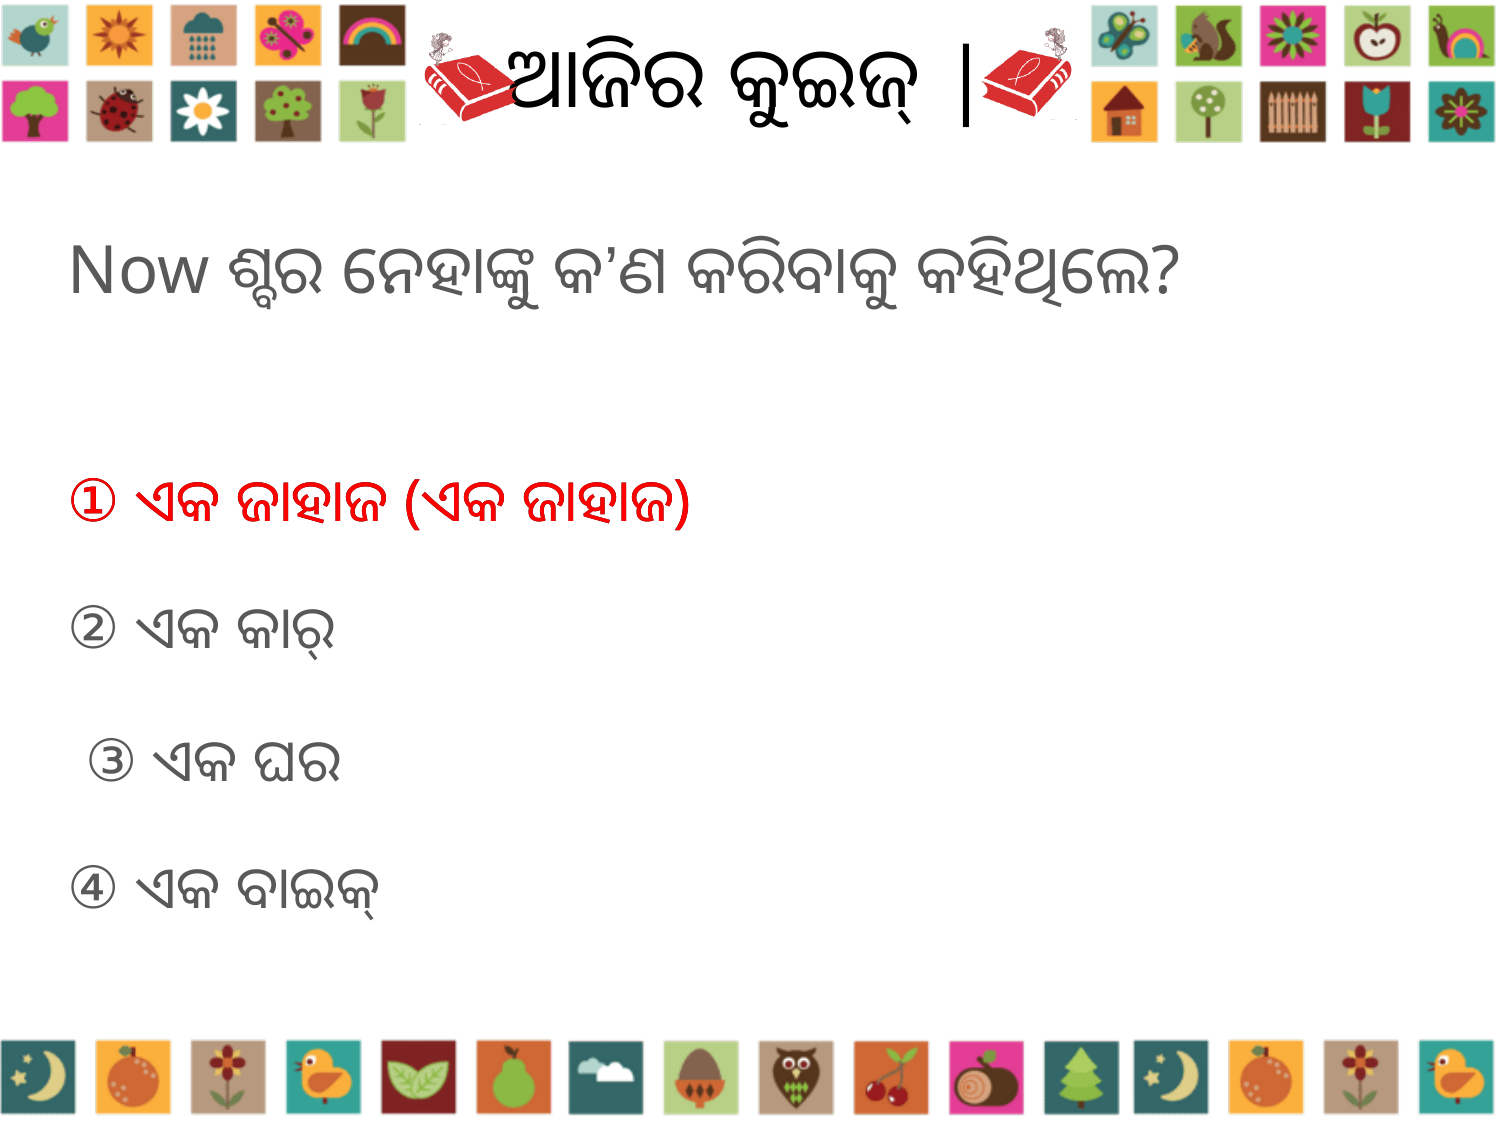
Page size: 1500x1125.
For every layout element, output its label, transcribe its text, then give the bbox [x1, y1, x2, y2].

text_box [0, 1028, 1500, 1118]
text_box ① ଏକ ଜାହାଜ (ଏକ ଜାହାଜ) [53, 456, 1483, 541]
picture [950, 3, 1500, 150]
text_box ② ଏକ କାର୍ [53, 582, 1436, 668]
text_box ③ ଏକ ଘର [70, 716, 1500, 801]
text_box ④ ଏକ ବାଇକ୍ [53, 842, 1483, 928]
text_box ଆଜିର କୁଇଜ୍ | [547, 16, 1078, 131]
text_box Now ଶ୍ବର ନେହାଙ୍କୁ କ’ଣ କରିବାକୁ କହିଥିଲେ? [53, 219, 1436, 315]
picture [0, 3, 550, 150]
